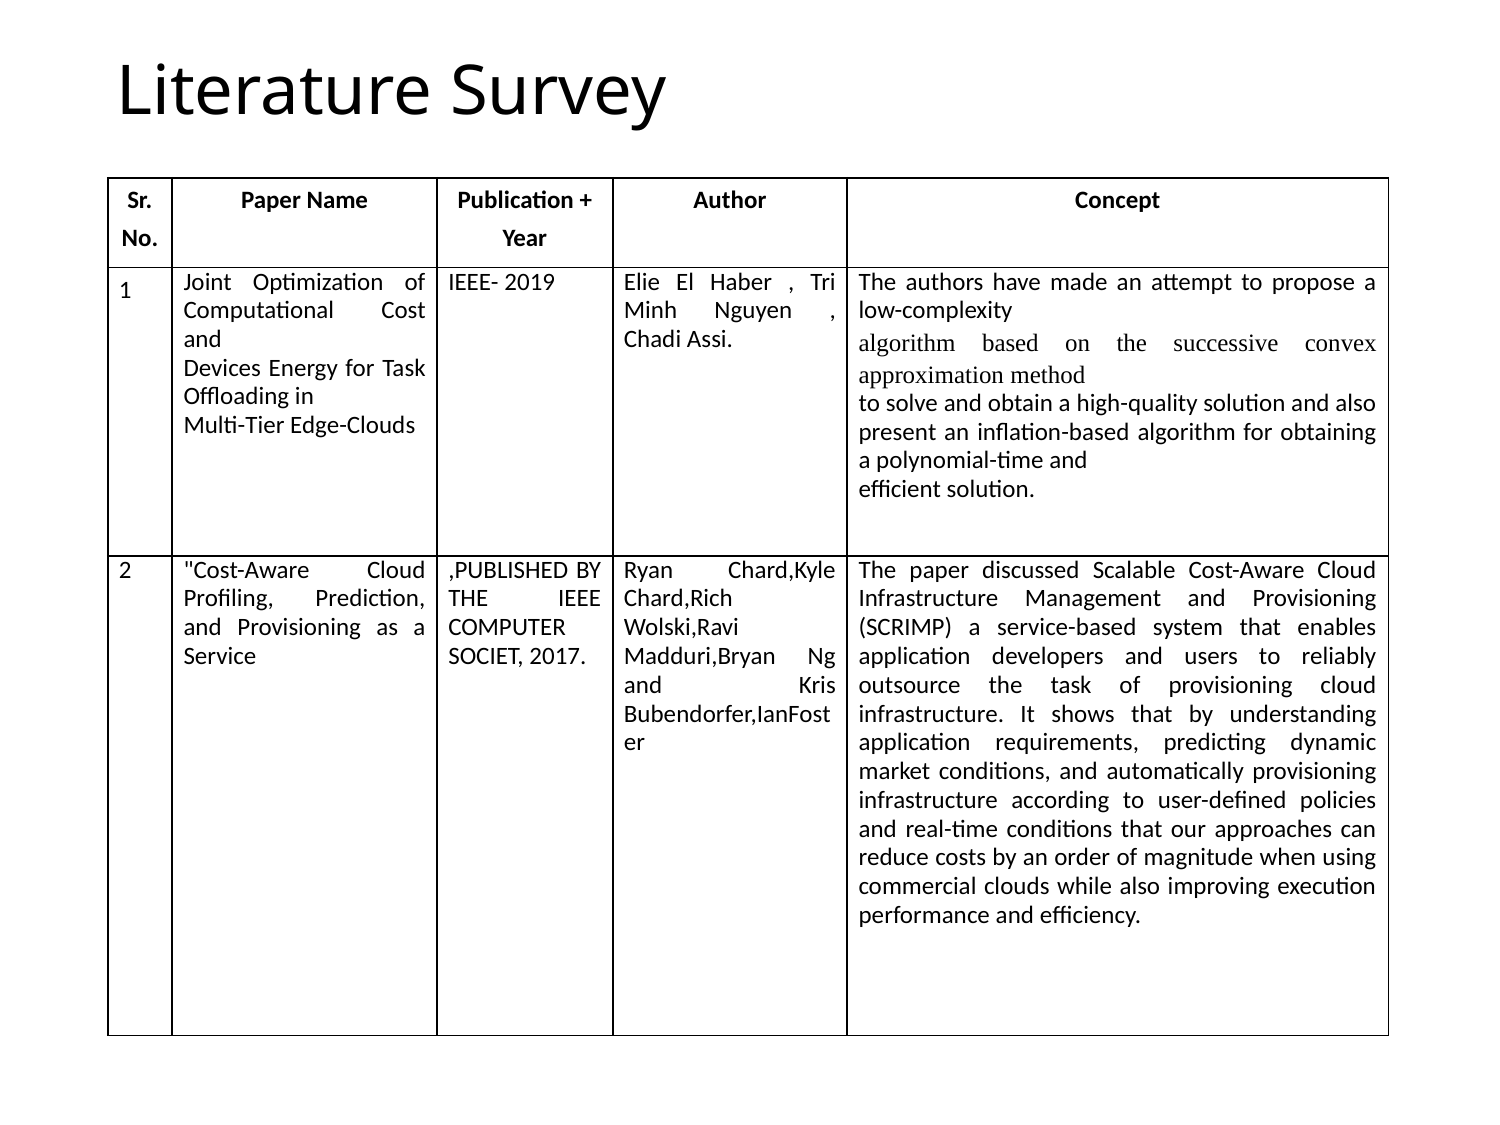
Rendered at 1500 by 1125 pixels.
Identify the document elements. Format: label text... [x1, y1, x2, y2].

table_header Publication + Year [438, 179, 612, 267]
table_cell Joint Optimization of Computational Cost and Devices Energy for Task Offloading in Multi-Tier Edge-Clouds [173, 268, 436, 555]
table_header Author [614, 179, 846, 267]
table_cell "Cost-Aware Cloud Proﬁling, Prediction, and Provisioning as a Service [173, 557, 436, 1035]
table_cell 1 [109, 268, 171, 555]
table_cell The authors have made an attempt to propose a low-complexity algorithm based on the successive convex approximation method to solve and obtain a high-quality solution and also present an inflation-based algorithm for obtaining a polynomial-time and efficient solution. [848, 268, 1388, 555]
table_cell IEEE- 2019 [438, 268, 612, 555]
table_header Concept [848, 179, 1388, 267]
table_cell Elie El Haber , Tri Minh Nguyen , Chadi Assi. [614, 268, 846, 555]
table_header Sr. No. [109, 179, 171, 267]
table_cell ,PUBLISHED BY THE IEEE COMPUTER SOCIET, 2017. [438, 557, 612, 1035]
table_header Paper Name [173, 179, 436, 267]
table_cell The paper discussed Scalable Cost-Aware Cloud Infrastructure Management and Provisioning (SCRIMP) a service-based system that enables application developers and users to reliably outsource the task of provisioning cloud infrastructure. It shows that by understanding application requirements, predicting dynamic market conditions, and automatically provisioning infrastructure according to user-deﬁned policies and real-time conditions that our approaches can reduce costs by an order of magnitude when using commercial clouds while also improving execution performance and eﬃciency. [848, 557, 1388, 1035]
table_cell 2 [109, 557, 171, 1035]
title Literature Survey [101, 46, 1396, 139]
table_cell Ryan Chard,Kyle Chard,Rich Wolski,Ravi Madduri,Bryan Ng and Kris Bubendorfer,IanFoster [614, 557, 846, 1035]
